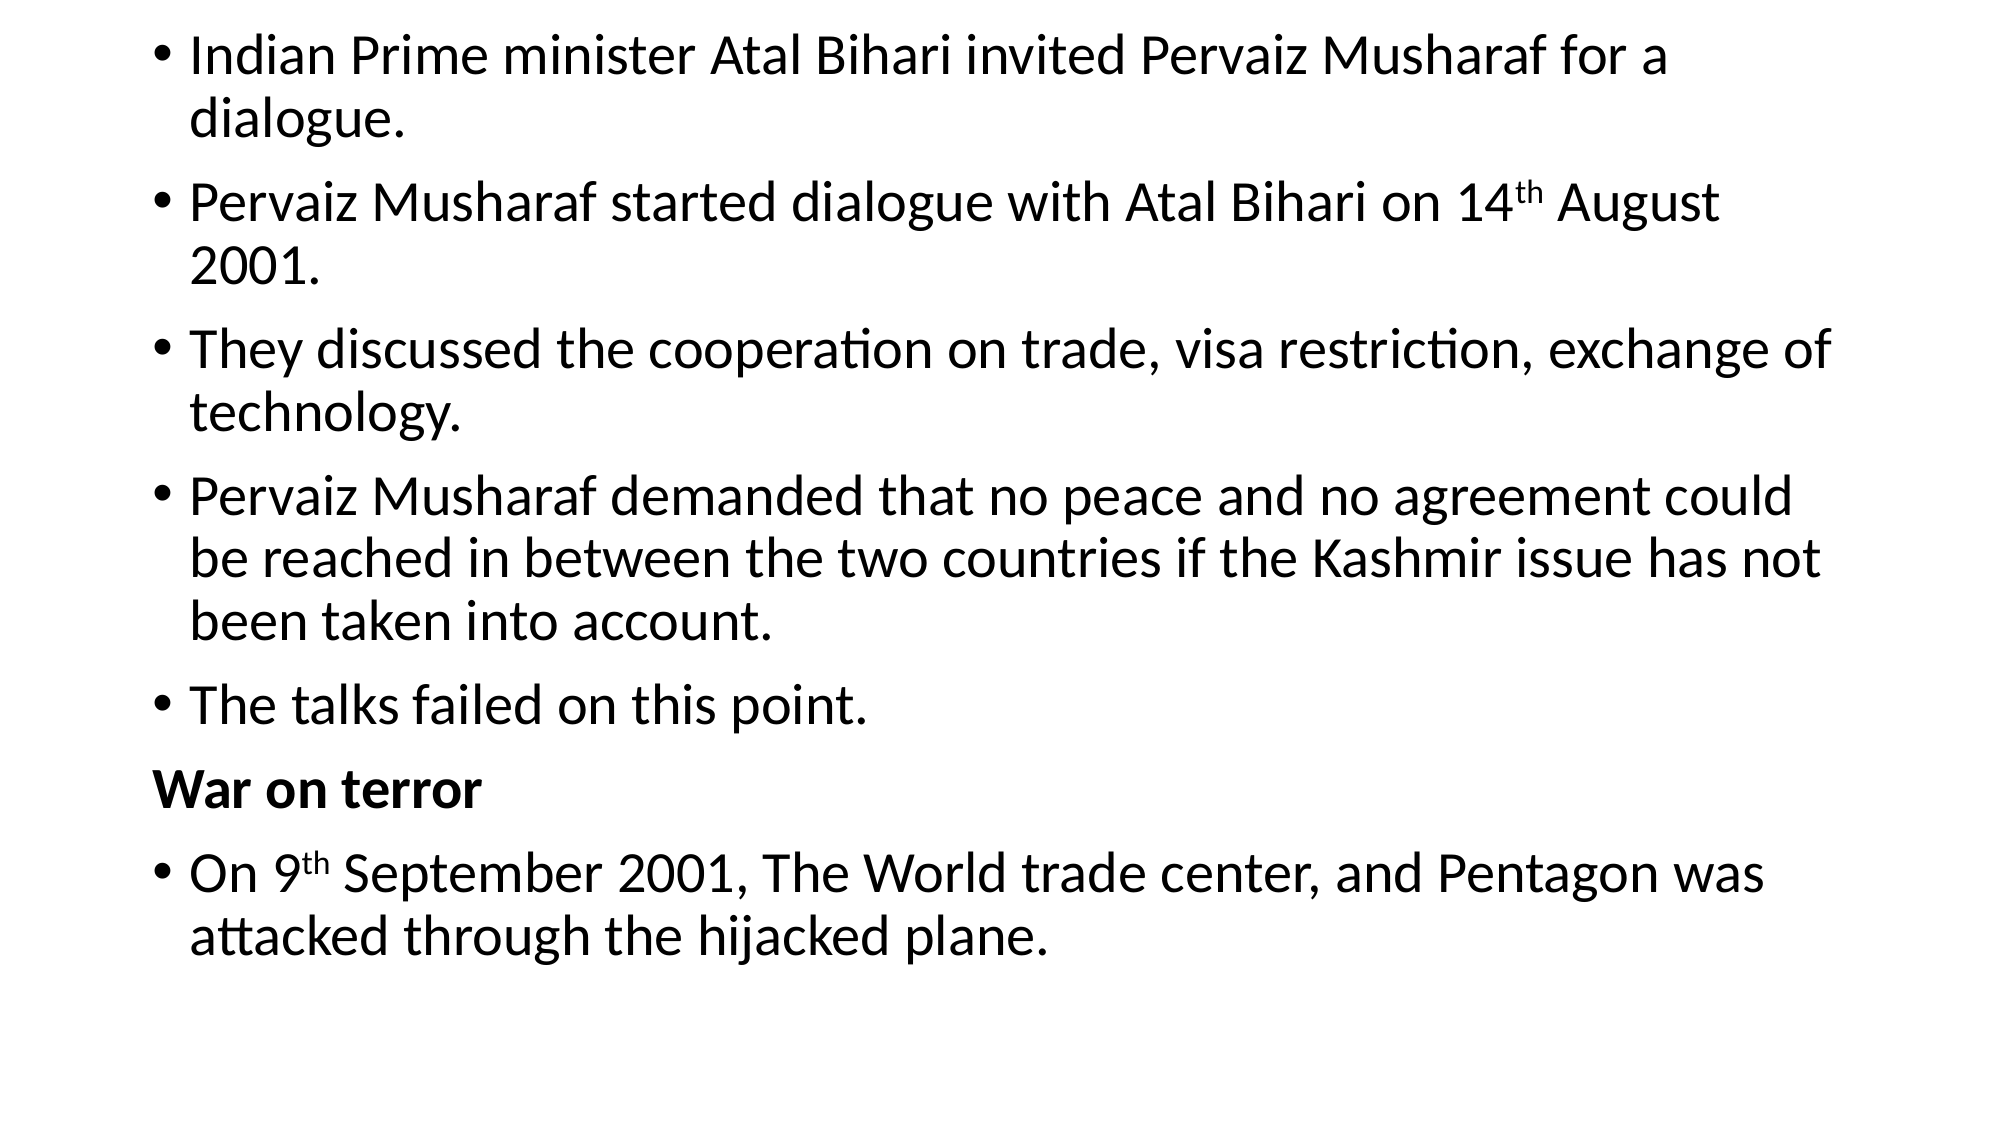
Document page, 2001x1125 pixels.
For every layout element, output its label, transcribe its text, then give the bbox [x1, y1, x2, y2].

list Indian Prime minister Atal Bihari invited Pervaiz Musharaf for a dialogue. Pervaiz Musharaf started dialogue with Atal Bihari on 14th August 2001. They discussed the cooperation on trade, visa restriction, exchange of technology. Pervaiz Musharaf demanded that no peace and no agreement could be reached in between the two countries if the Kashmir issue has not been taken into account. The talks failed on this point. War on terror On 9th September 2001, The World trade center, and Pentagon was attacked through the hijacked plane. [137, 16, 1863, 1014]
